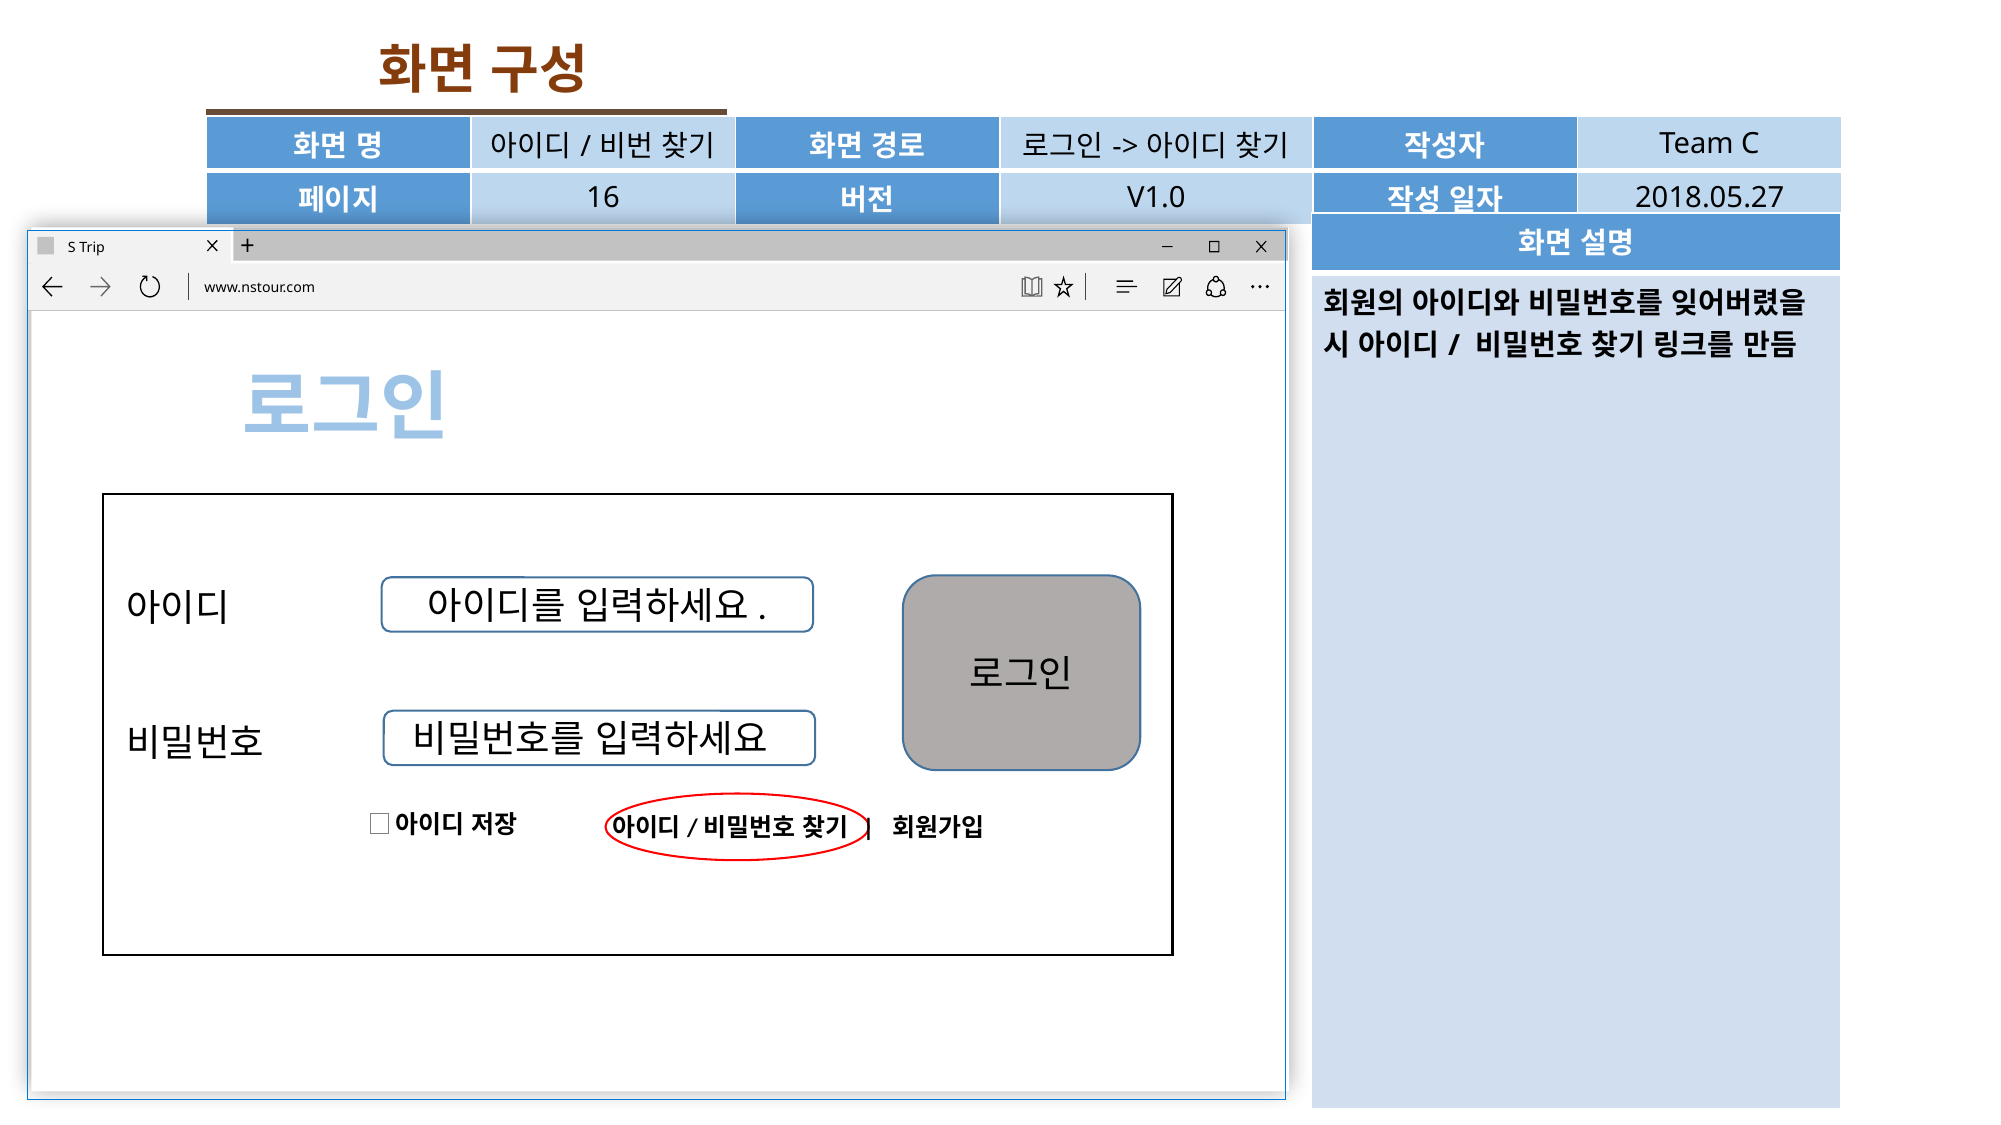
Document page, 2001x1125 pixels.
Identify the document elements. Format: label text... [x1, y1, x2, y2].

table_cell 페이지 [207, 173, 470, 211]
table_header 화면 경로 [736, 117, 999, 168]
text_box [27, 227, 1290, 1100]
table_header 아이디/비번 찾기 [472, 117, 735, 168]
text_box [370, 803, 525, 843]
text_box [206, 28, 762, 112]
table_cell 16 [472, 173, 735, 211]
table_cell 버전 [736, 173, 999, 211]
table_header Team C [1578, 117, 1841, 168]
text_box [472, 216, 735, 221]
table_header 화면 명 [207, 117, 470, 168]
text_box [736, 216, 999, 221]
text_box 축덕들을 위한 성지순례 패키지 [1001, 216, 1290, 224]
table_cell 작성 일자 [1314, 173, 1577, 212]
table_cell 회원의 아이디와 비밀번호를 잊어버렸을 시 아이디/ 비밀번호 찾기 링크를 만듬 [1312, 276, 1840, 1108]
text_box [207, 216, 470, 221]
table_header 작성자 [1314, 117, 1577, 168]
table_header 로그인->아이디 찾기 [1001, 117, 1312, 168]
table_cell V1.0 [1001, 173, 1312, 224]
table_cell 2018.05.27 [1578, 173, 1841, 212]
table_header 화면 설명 [1312, 214, 1840, 270]
